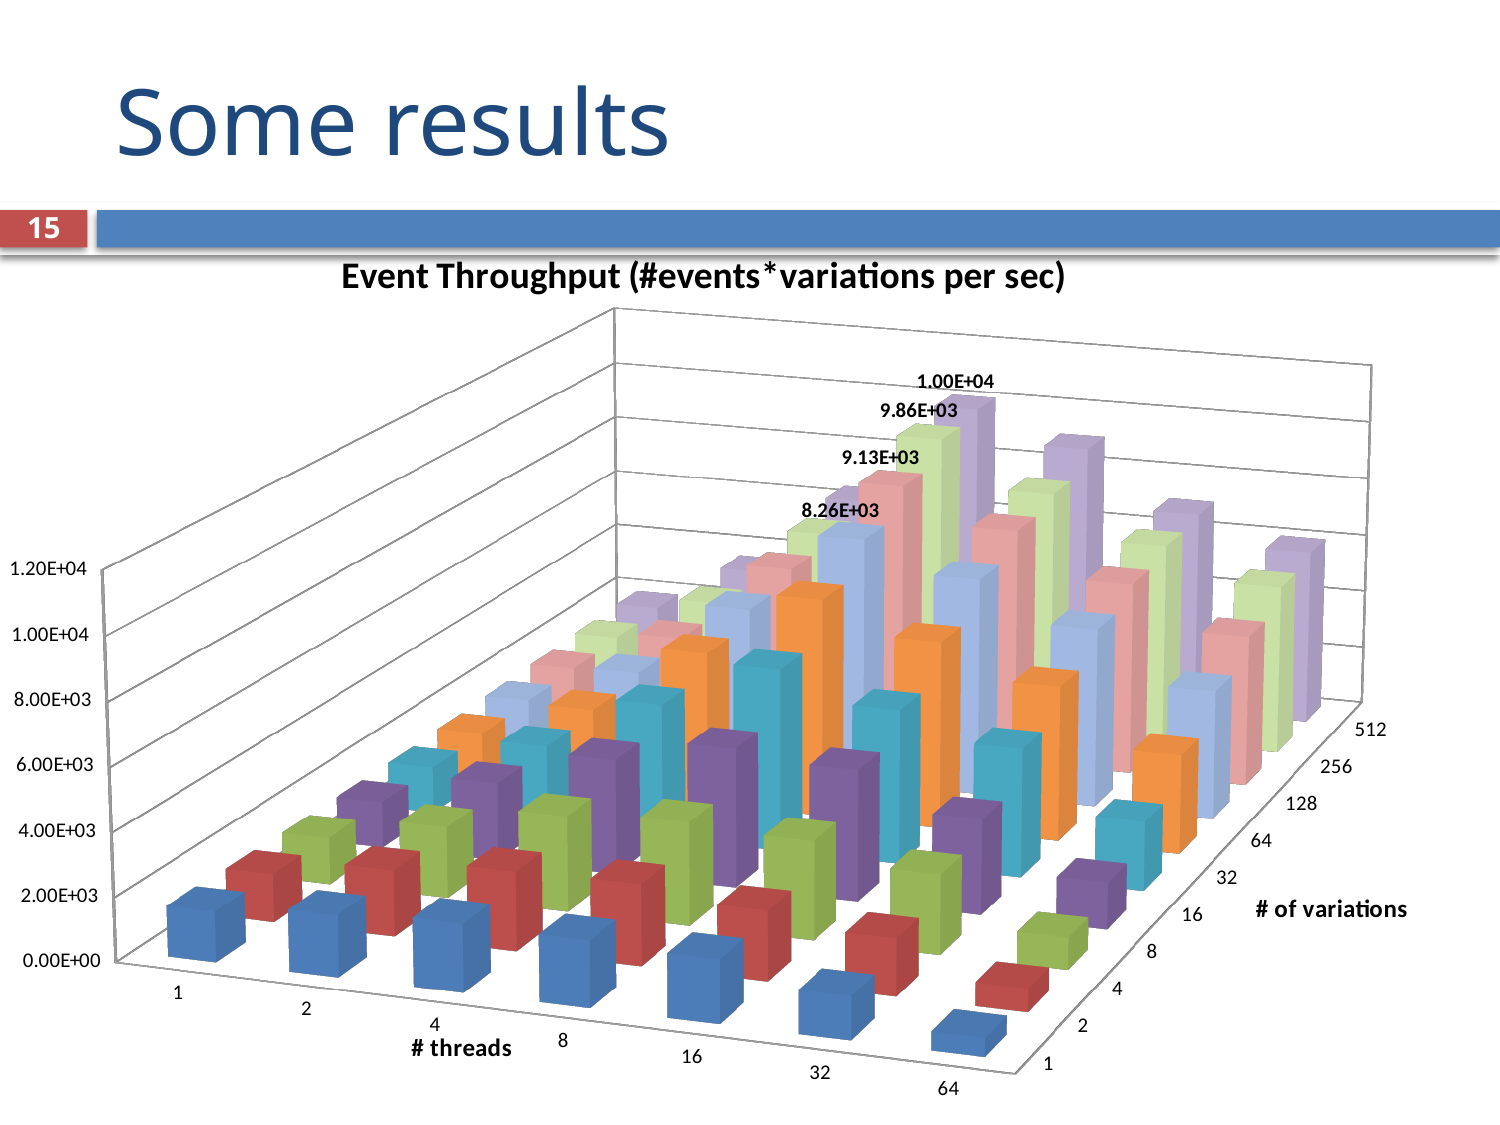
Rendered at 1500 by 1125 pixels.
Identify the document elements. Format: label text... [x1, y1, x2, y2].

chart [0, 248, 1500, 1125]
slide_number 15 [0, 208, 88, 248]
title Some results [100, 37, 1438, 200]
